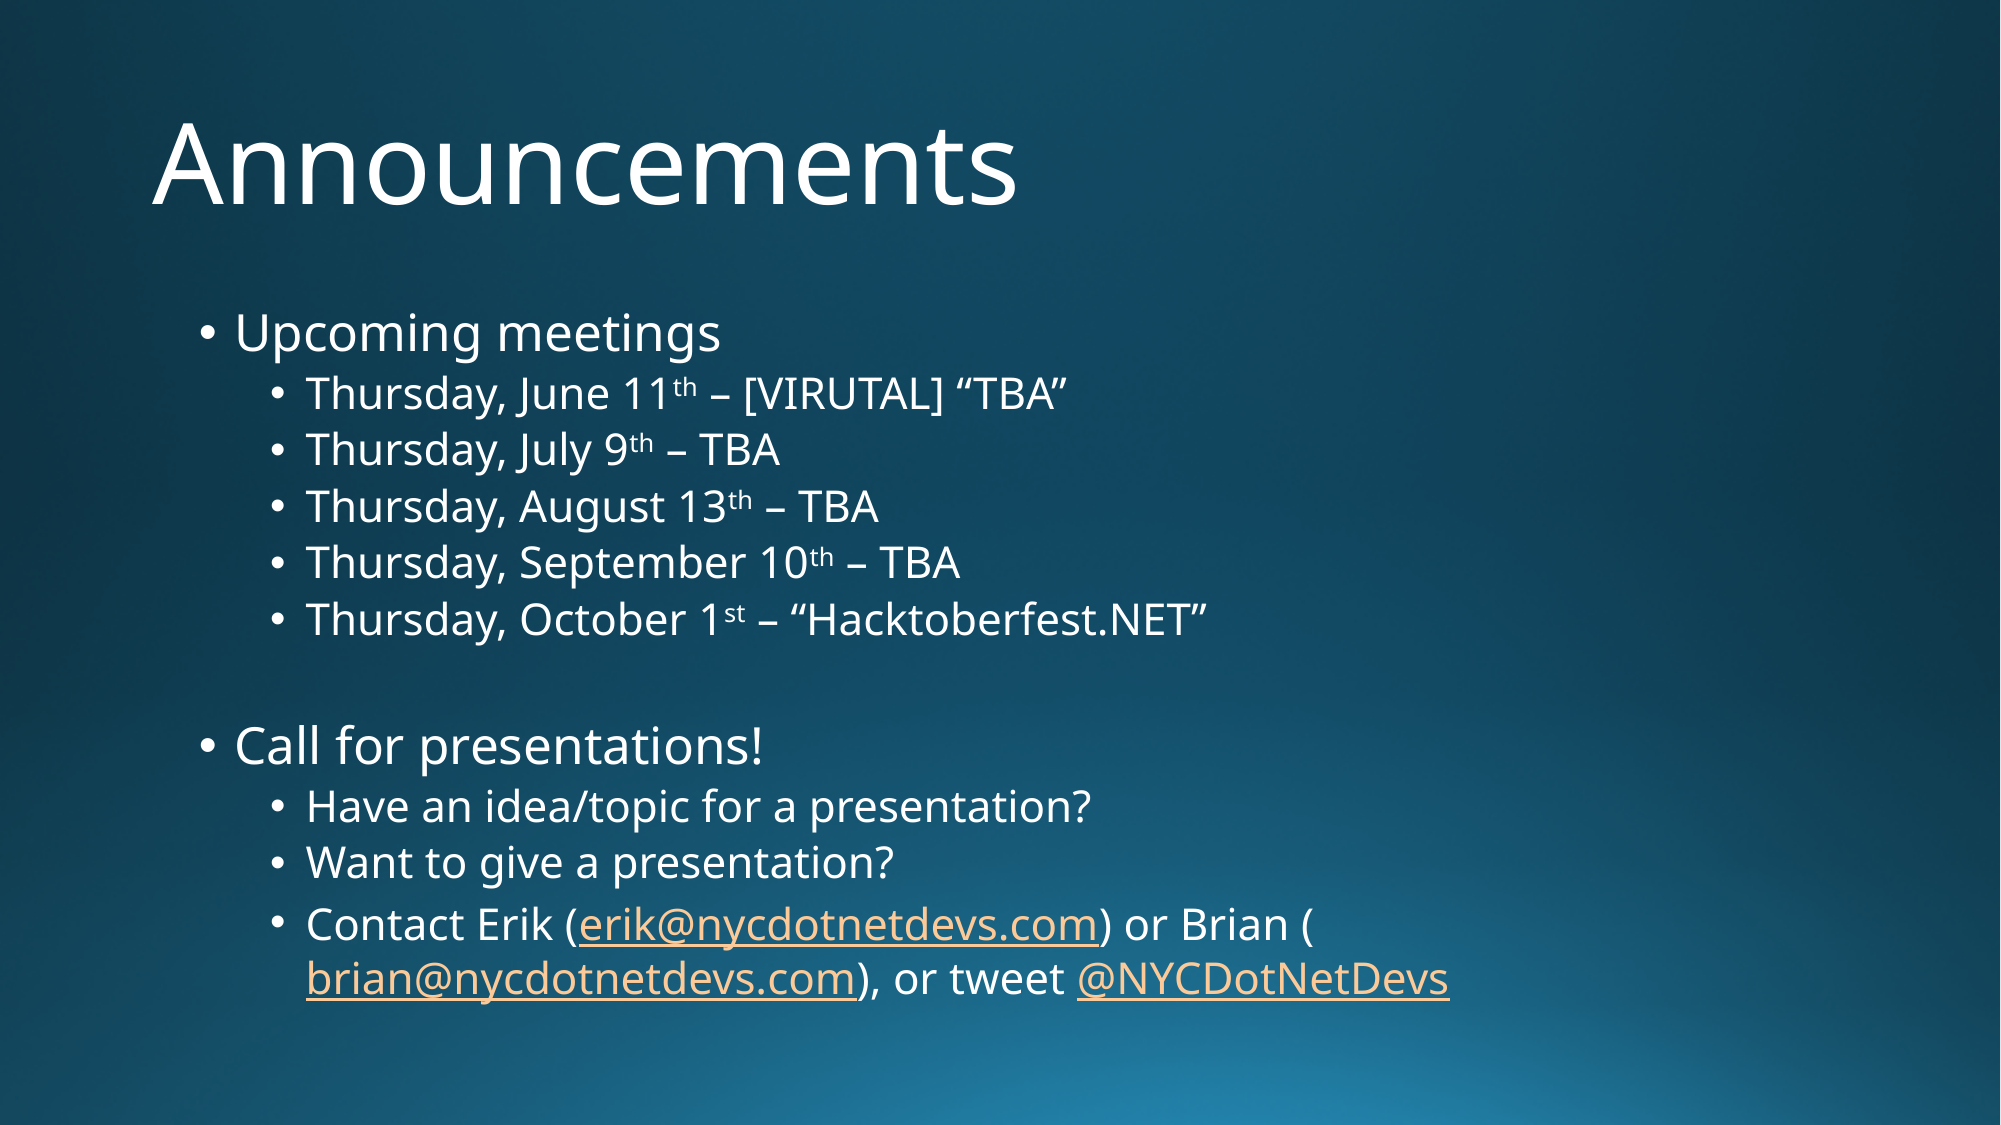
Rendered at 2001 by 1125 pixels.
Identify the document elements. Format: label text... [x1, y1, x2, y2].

picture [0, 0, 2001, 1125]
title Announcements [137, 59, 1863, 278]
list Upcoming meetings Thursday, June 11th – [VIRUTAL] “TBA” Thursday, July 9th – TBA Thursday, August 13th – TBA Thursday, September 10th – TBA Thursday, October 1st – “Hacktoberfest.NET” Call for presentations! Have an idea/topic for a presentation? Want to give a presentation? Contact Erik (erik@nycdotnetdevs.com) or Brian (brian@nycdotnetdevs.com), or tweet @NYCDotNetDevs [183, 299, 1863, 1014]
